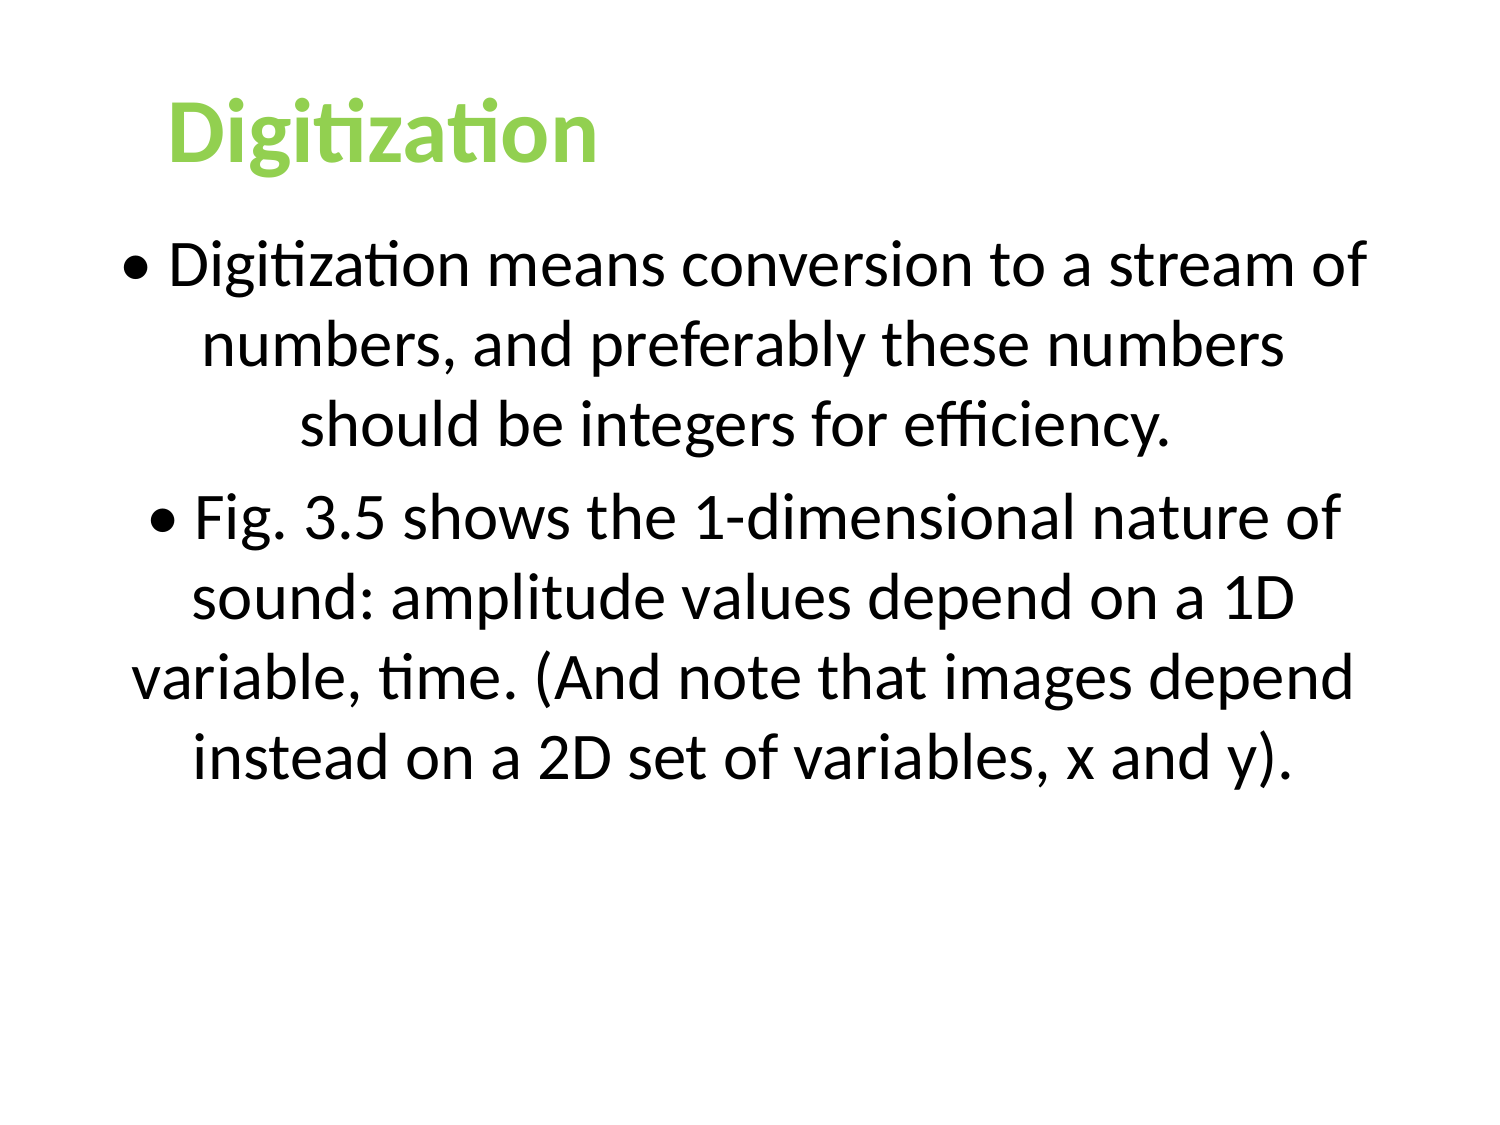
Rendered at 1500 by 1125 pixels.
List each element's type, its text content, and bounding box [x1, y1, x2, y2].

title Digitization [112, 19, 656, 211]
subtitle • Digitization means conversion to a stream of numbers, and preferably these numbers should be integers for efficiency. • Fig. 3.5 shows the 1-dimensional nature of sound: amplitude values depend on a 1D variable, time. (And note that images depend instead on a 2D set of variables, x and y). [88, 211, 1400, 941]
